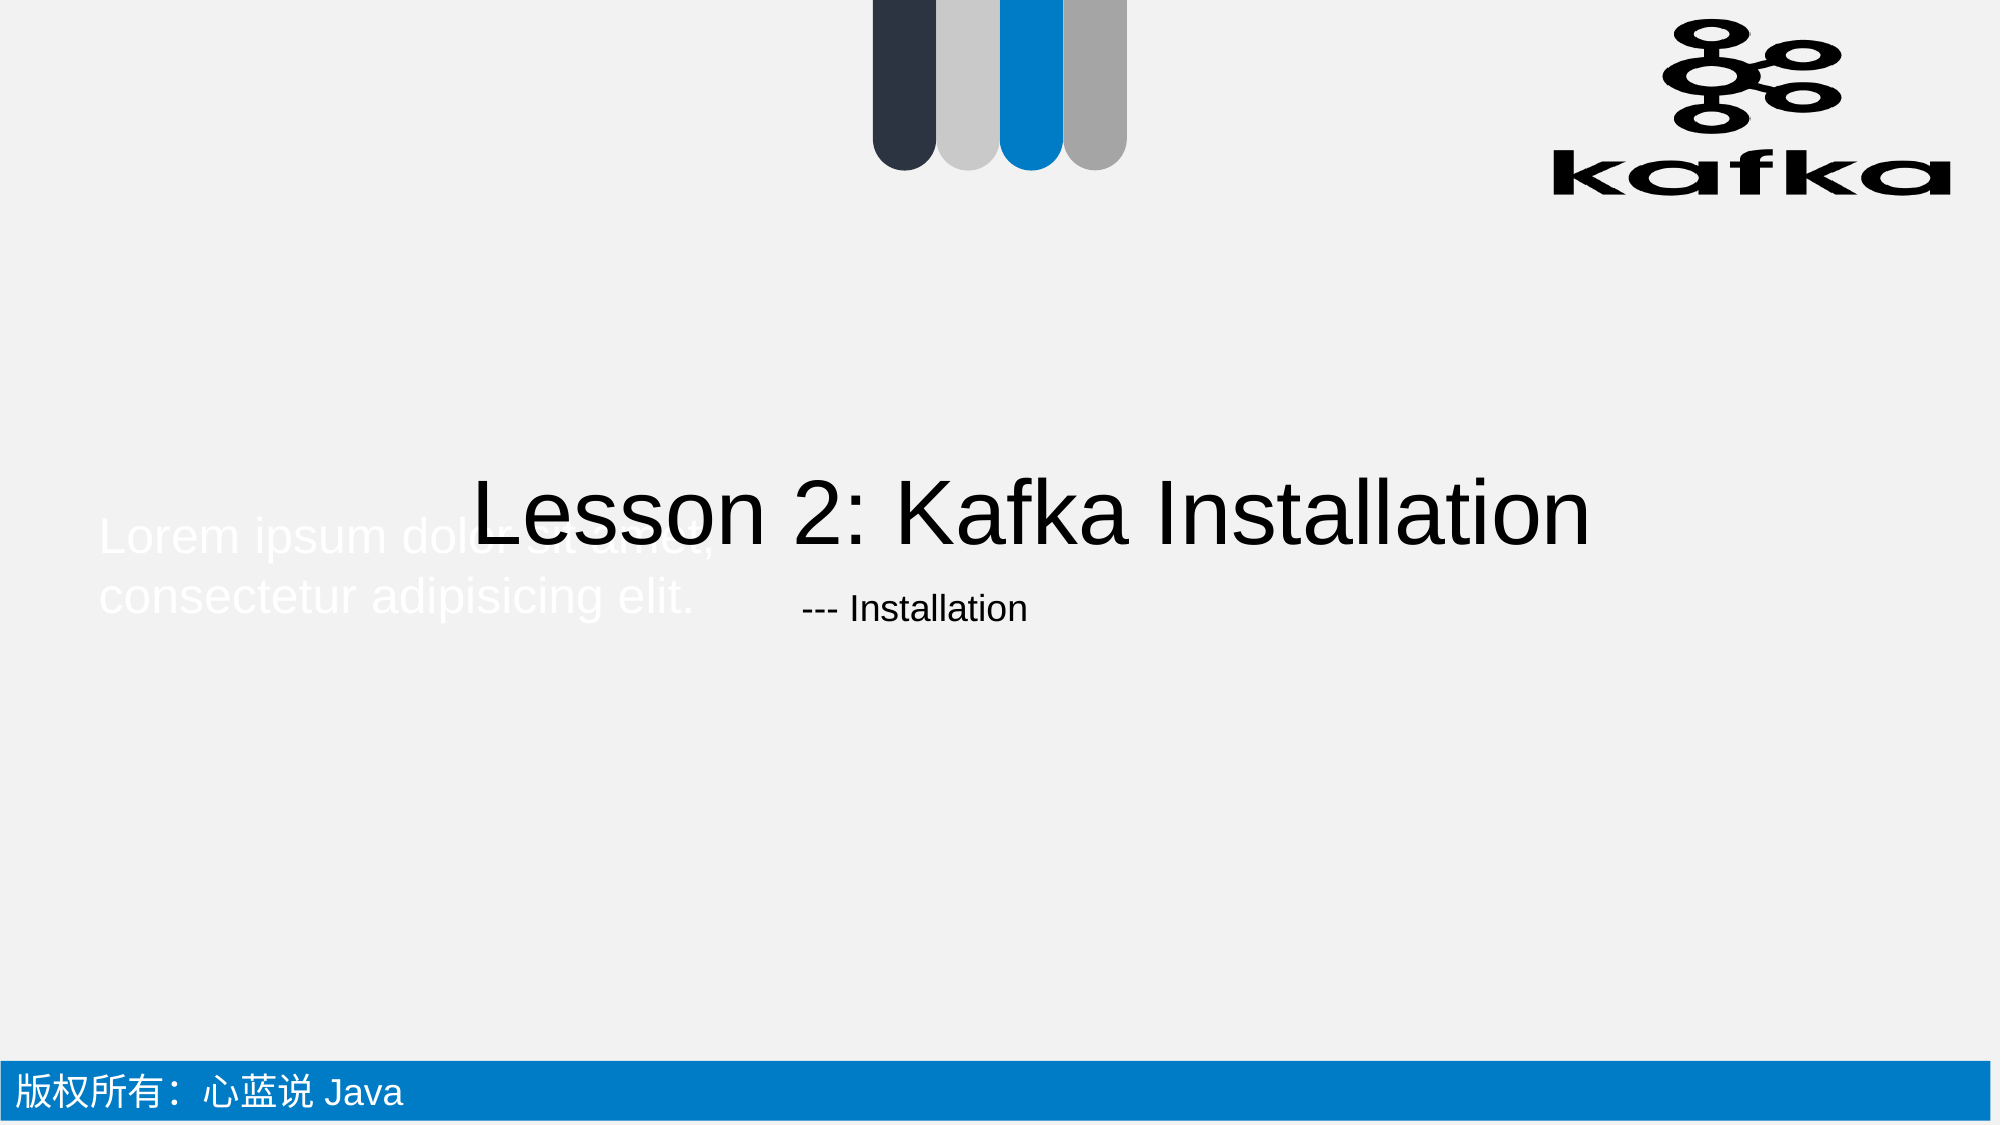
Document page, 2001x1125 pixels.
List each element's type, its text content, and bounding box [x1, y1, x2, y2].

title Lesson 2: Kafka Installation [379, 422, 1687, 571]
picture [1505, 0, 1997, 214]
text_box 版权所有：心蓝说Java [0, 1060, 1991, 1121]
text_box Lorem ipsum dolor sit amet, consectetur adipisicing elit. [90, 415, 882, 711]
text_box --- Installation [786, 576, 1865, 637]
